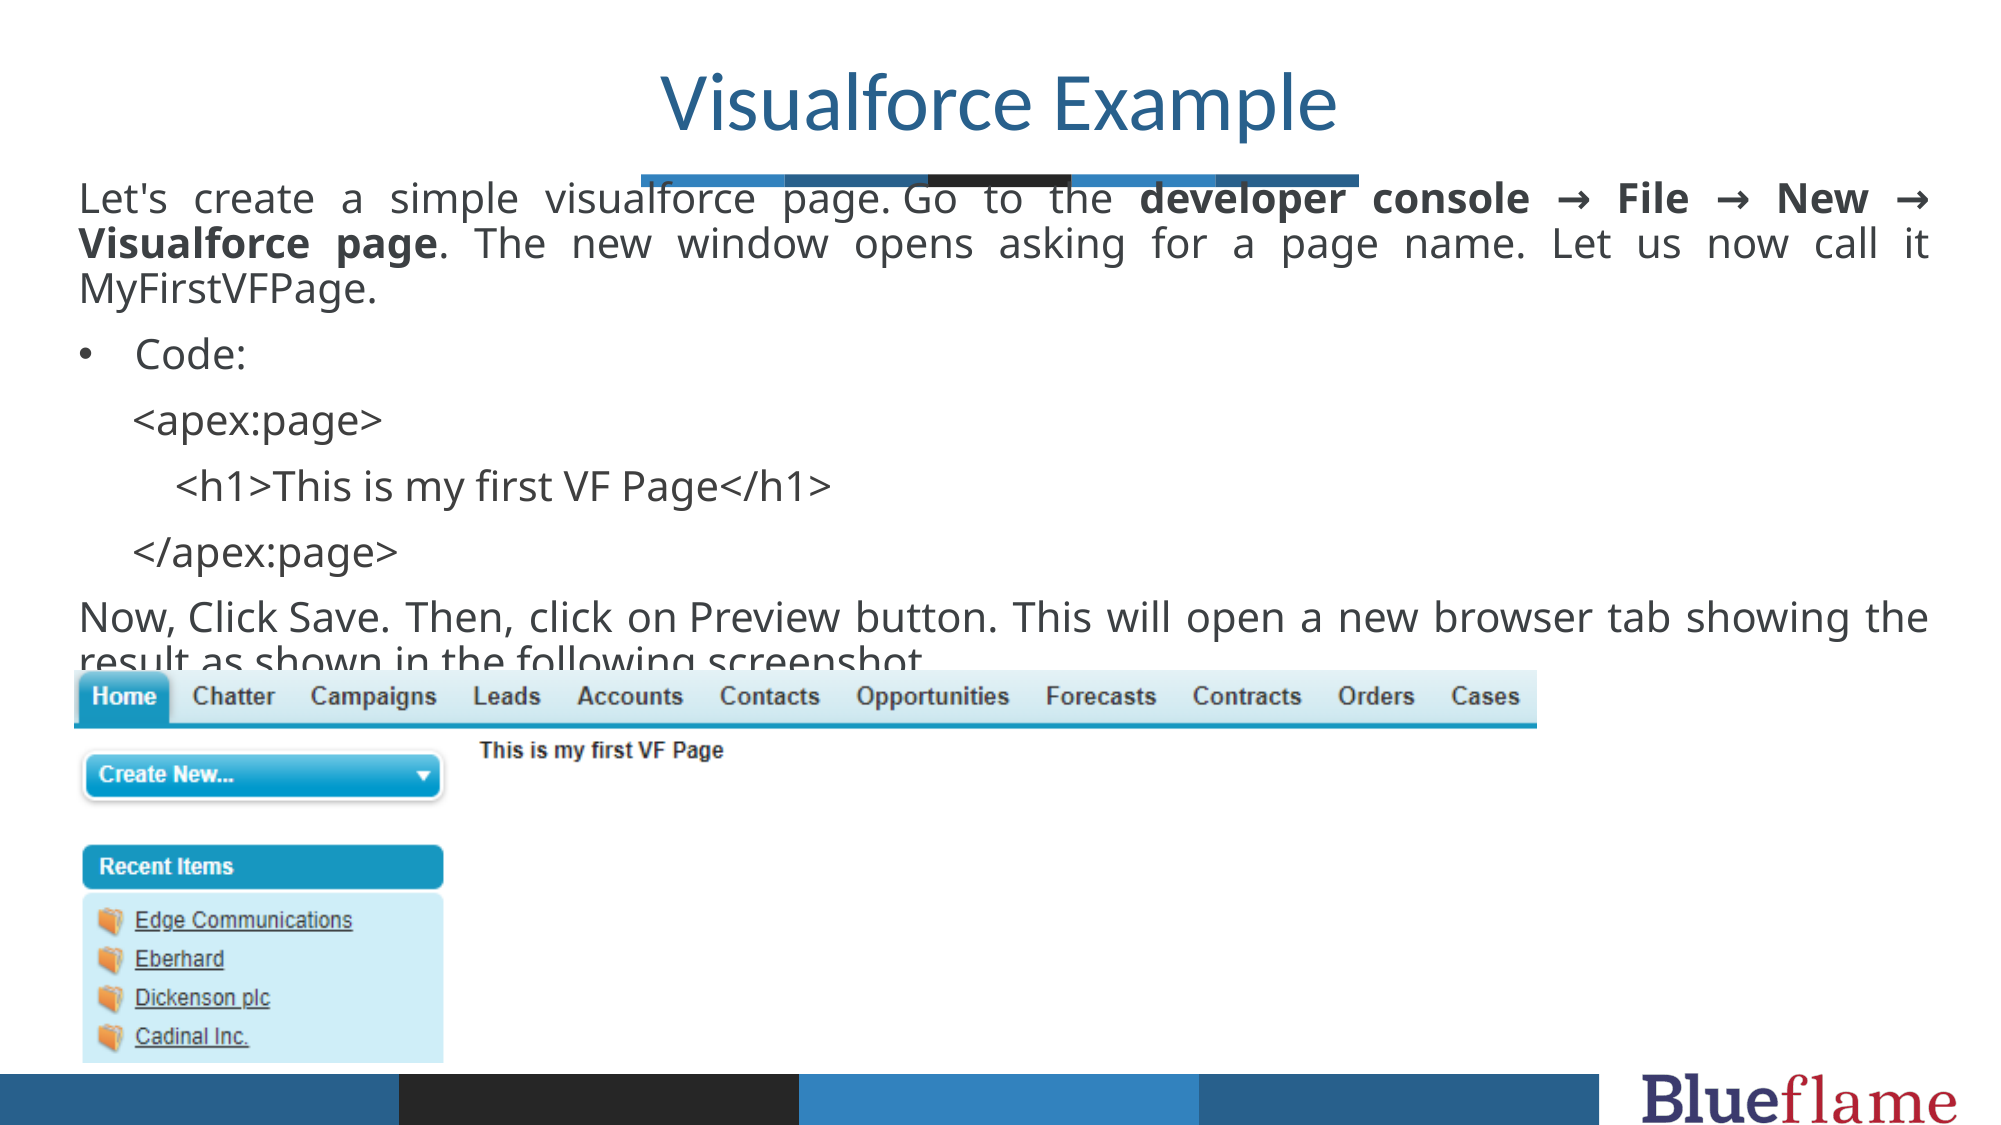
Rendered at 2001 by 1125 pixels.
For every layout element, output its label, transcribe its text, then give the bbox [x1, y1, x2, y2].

picture [1641, 1073, 1973, 1125]
list Let's create a simple visualforce page. Go to the developer console → File → New → Visualforce page. The new window opens asking for a page name. Let us now call it MyFirstVFPage. Code: <apex:page> <h1>This is my first VF Page</h1> </apex:page> Now, Click Save. Then, click on Preview button. This will open a new browser tab showing the result as shown in the following screenshot. [54, 170, 1946, 660]
picture [74, 670, 1537, 1063]
list Visualforce Example [61, 51, 1939, 155]
